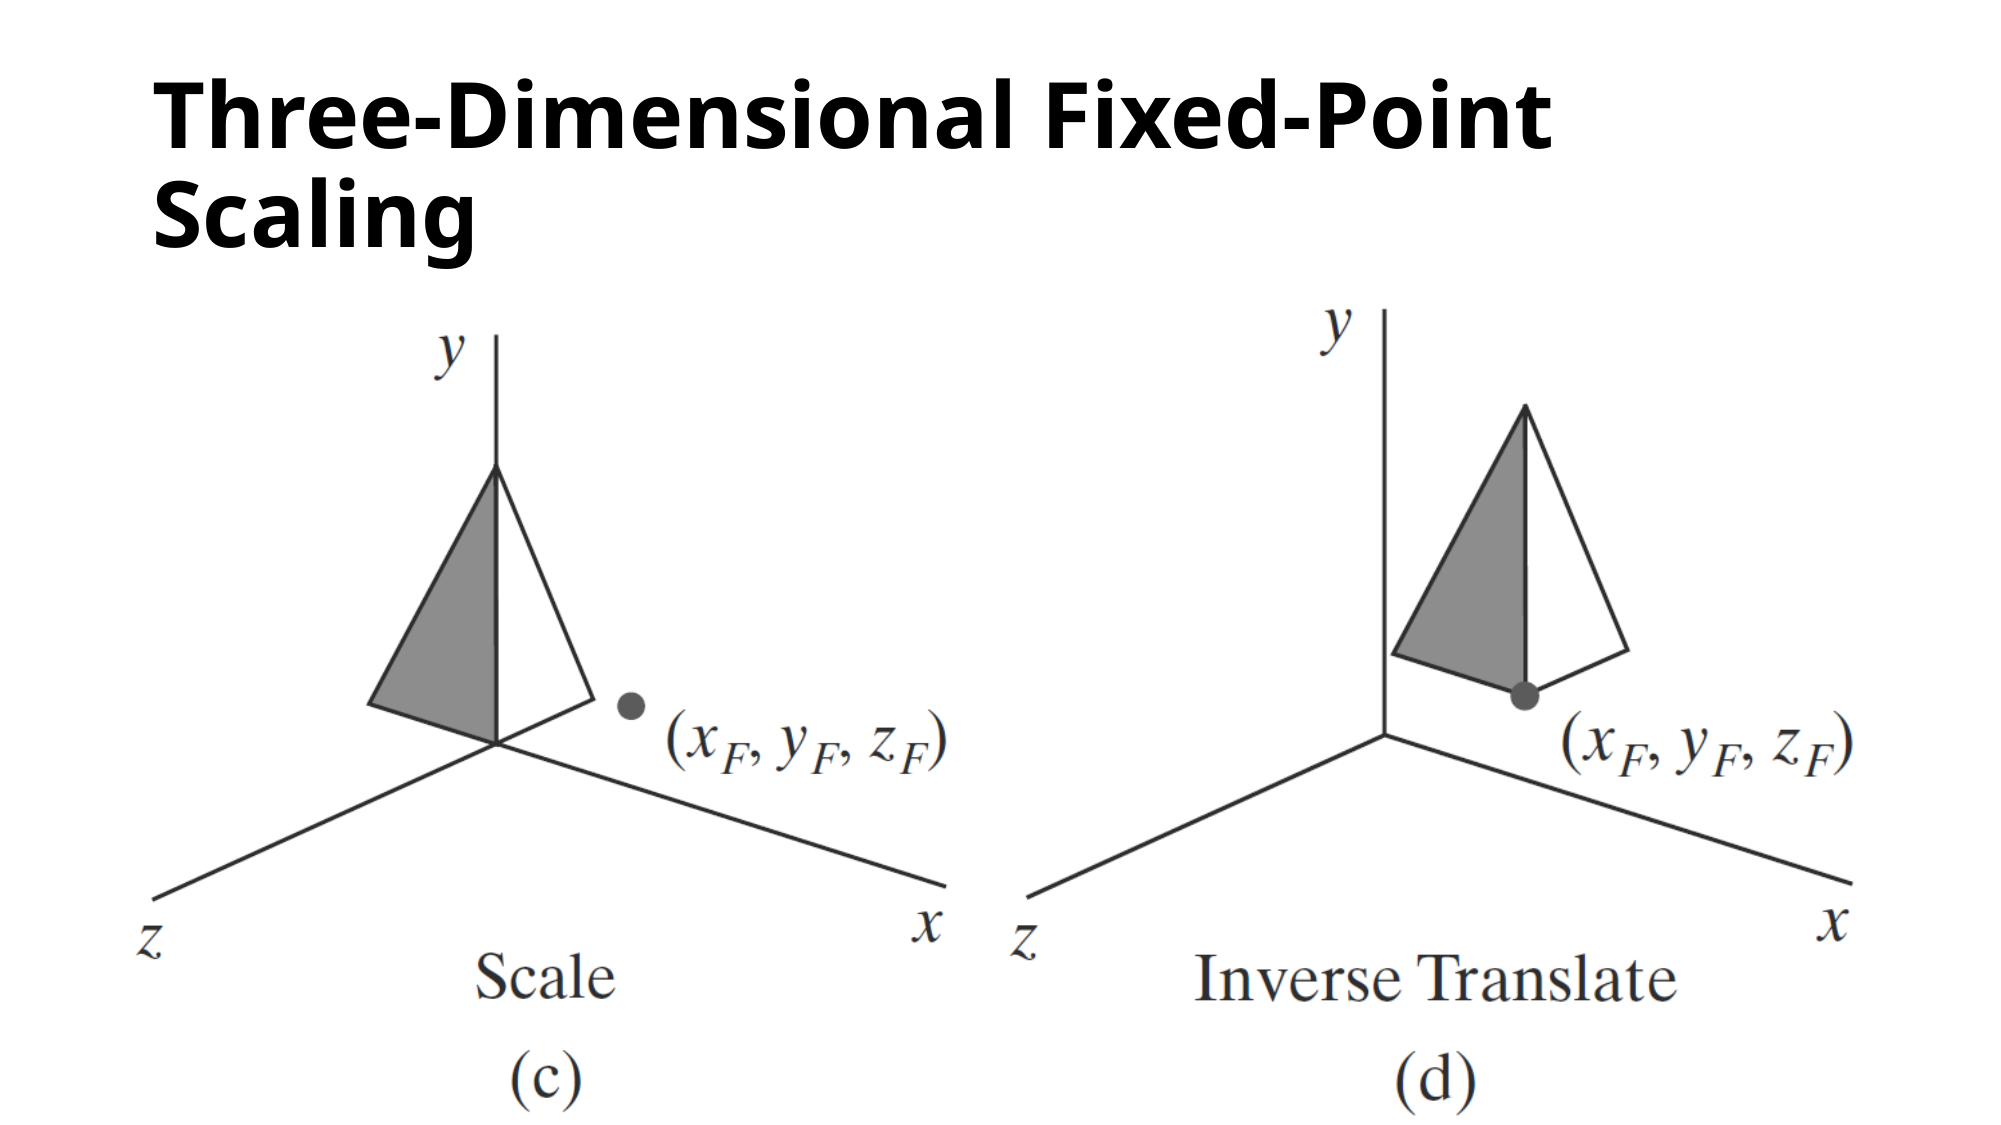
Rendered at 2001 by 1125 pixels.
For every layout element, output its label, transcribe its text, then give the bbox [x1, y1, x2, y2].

title Three-Dimensional Fixed-Point Scaling [137, 59, 1863, 278]
picture [999, 304, 1858, 1125]
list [113, 274, 972, 1125]
